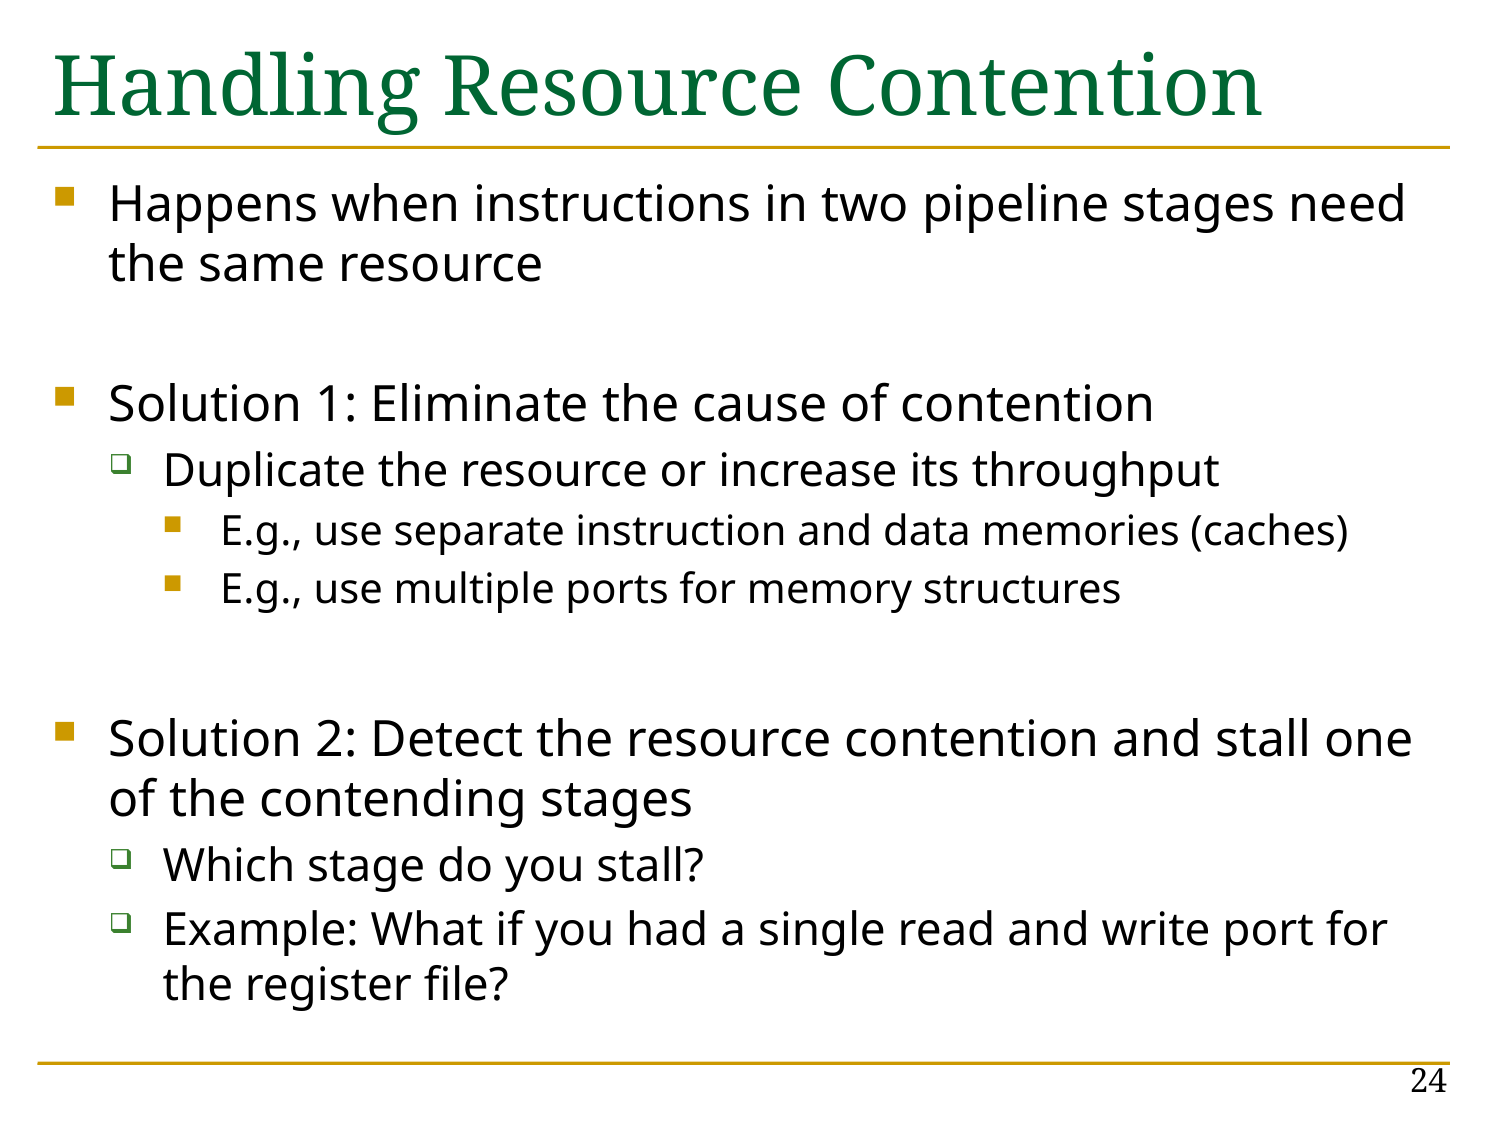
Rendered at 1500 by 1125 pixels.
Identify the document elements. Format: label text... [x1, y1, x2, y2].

title Handling Resource Contention [37, 24, 1450, 163]
list Happens when instructions in two pipeline stages need the same resource Solution 1: Eliminate the cause of contention Duplicate the resource or increase its throughput E.g., use separate instruction and data memories (caches) E.g., use multiple ports for memory structures Solution 2: Detect the resource contention and stall one of the contending stages Which stage do you stall? Example: What if you had a single read and write port for the register file? [37, 163, 1450, 1016]
slide_number 24 [1111, 1036, 1462, 1112]
